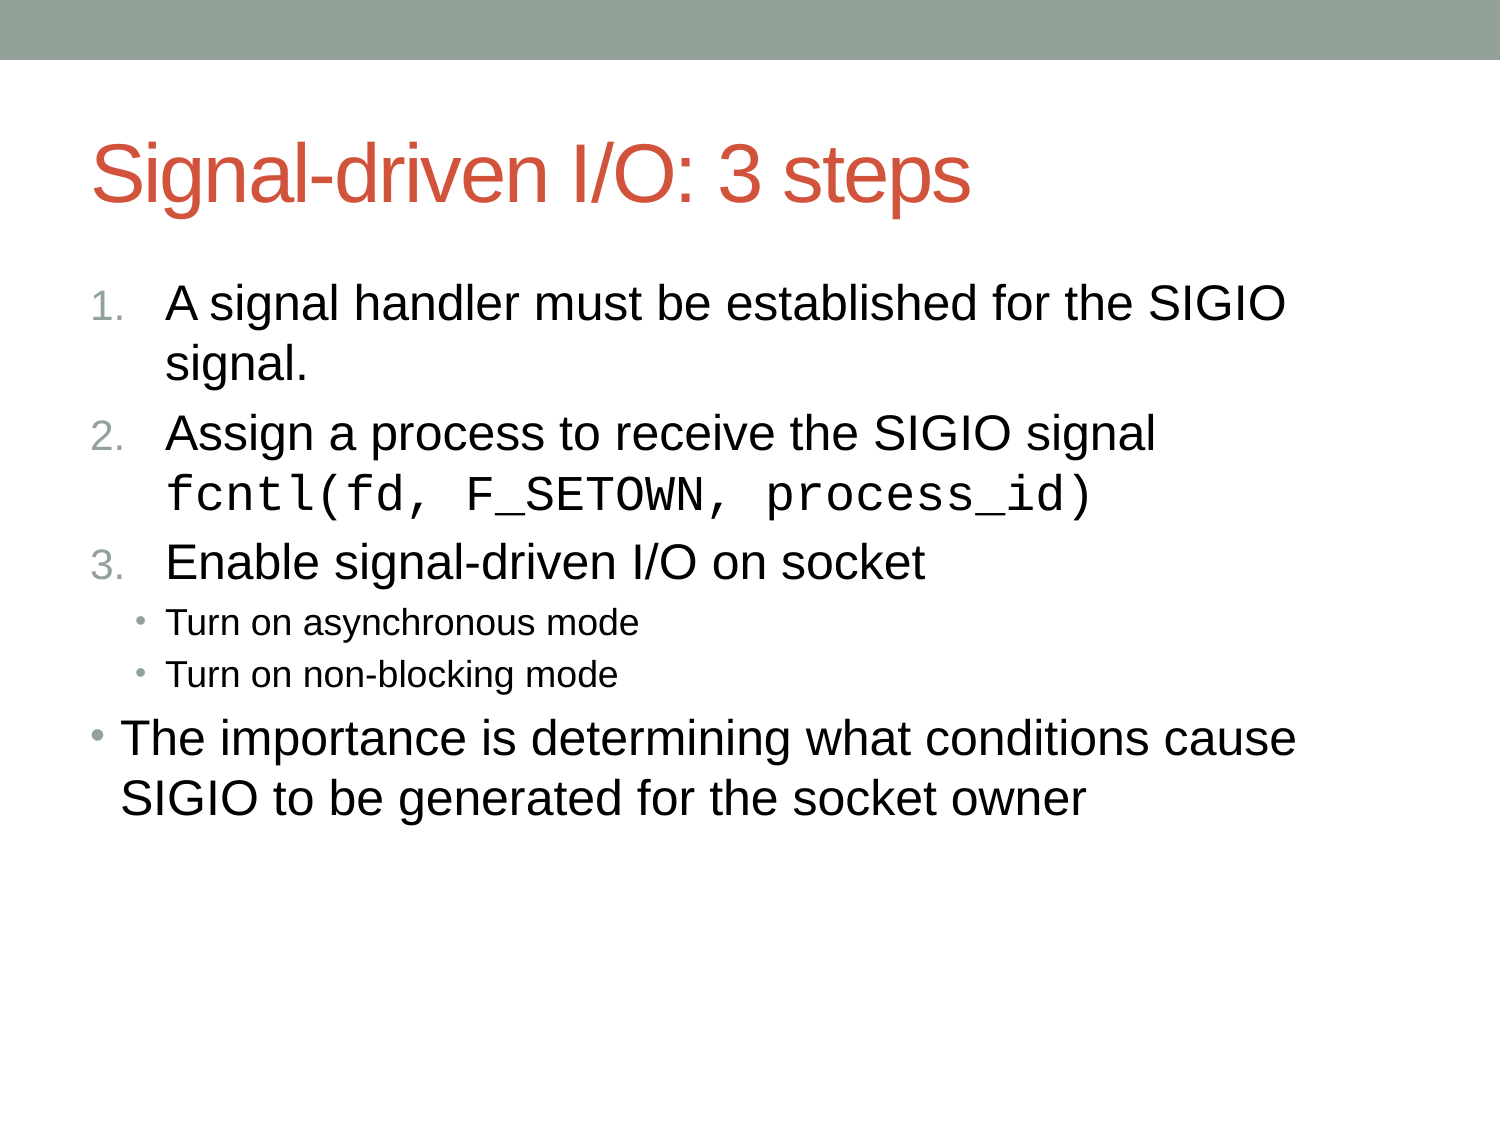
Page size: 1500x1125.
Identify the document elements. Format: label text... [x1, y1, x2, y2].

title Signal-driven I/O: 3 steps [75, 87, 1425, 250]
list A signal handler must be established for the SIGIO signal. Assign a process to receive the SIGIO signal fcntl(fd, F_SETOWN, process_id) Enable signal-driven I/O on socket Turn on asynchronous mode Turn on non-blocking mode The importance is determining what conditions cause SIGIO to be generated for the socket owner [75, 262, 1425, 1063]
